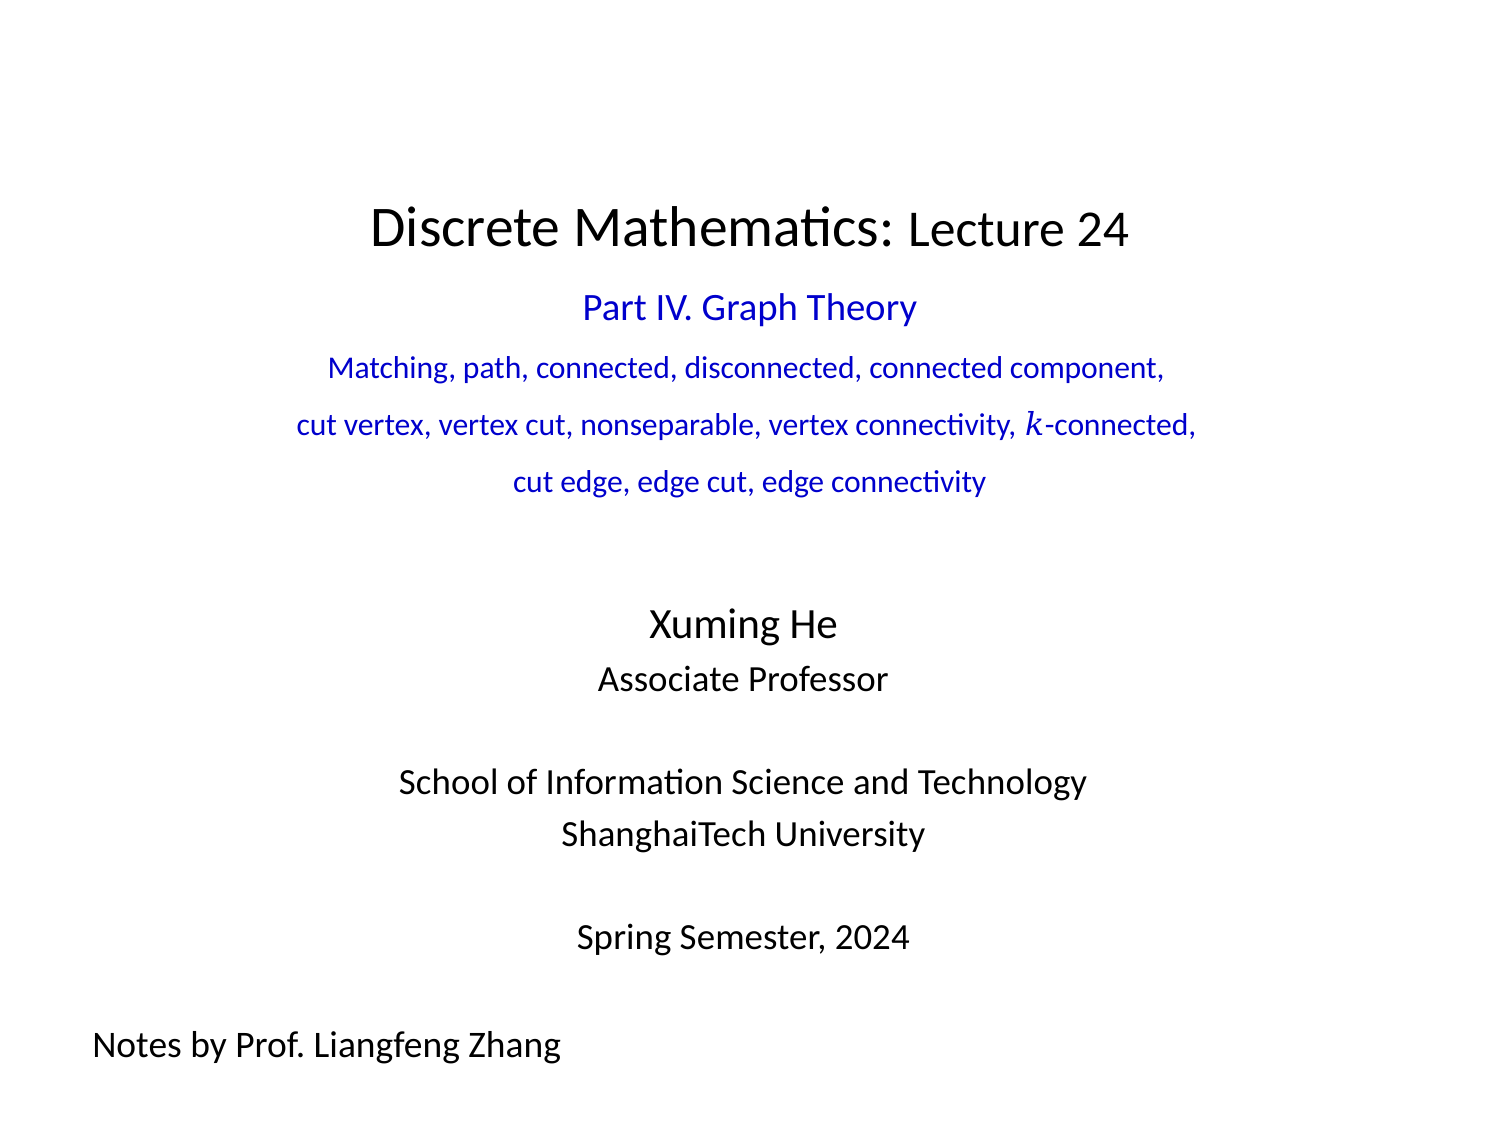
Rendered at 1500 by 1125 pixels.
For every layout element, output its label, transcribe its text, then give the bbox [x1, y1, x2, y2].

subtitle Xuming He Associate Professor School of Information Science and Technology ShanghaiTech University Spring Semester, 2024 [0, 587, 1500, 967]
title Discrete Mathematics: Lecture 24 Part IV. Graph Theory Matching, path, connected, disconnected, connected component, cut vertex, vertex cut, nonseparable, vertex connectivity, 𝑘-connected, cut edge, edge cut, edge connectivity [0, 146, 1500, 525]
text_box Notes by Prof. Liangfeng Zhang [77, 1012, 577, 1073]
